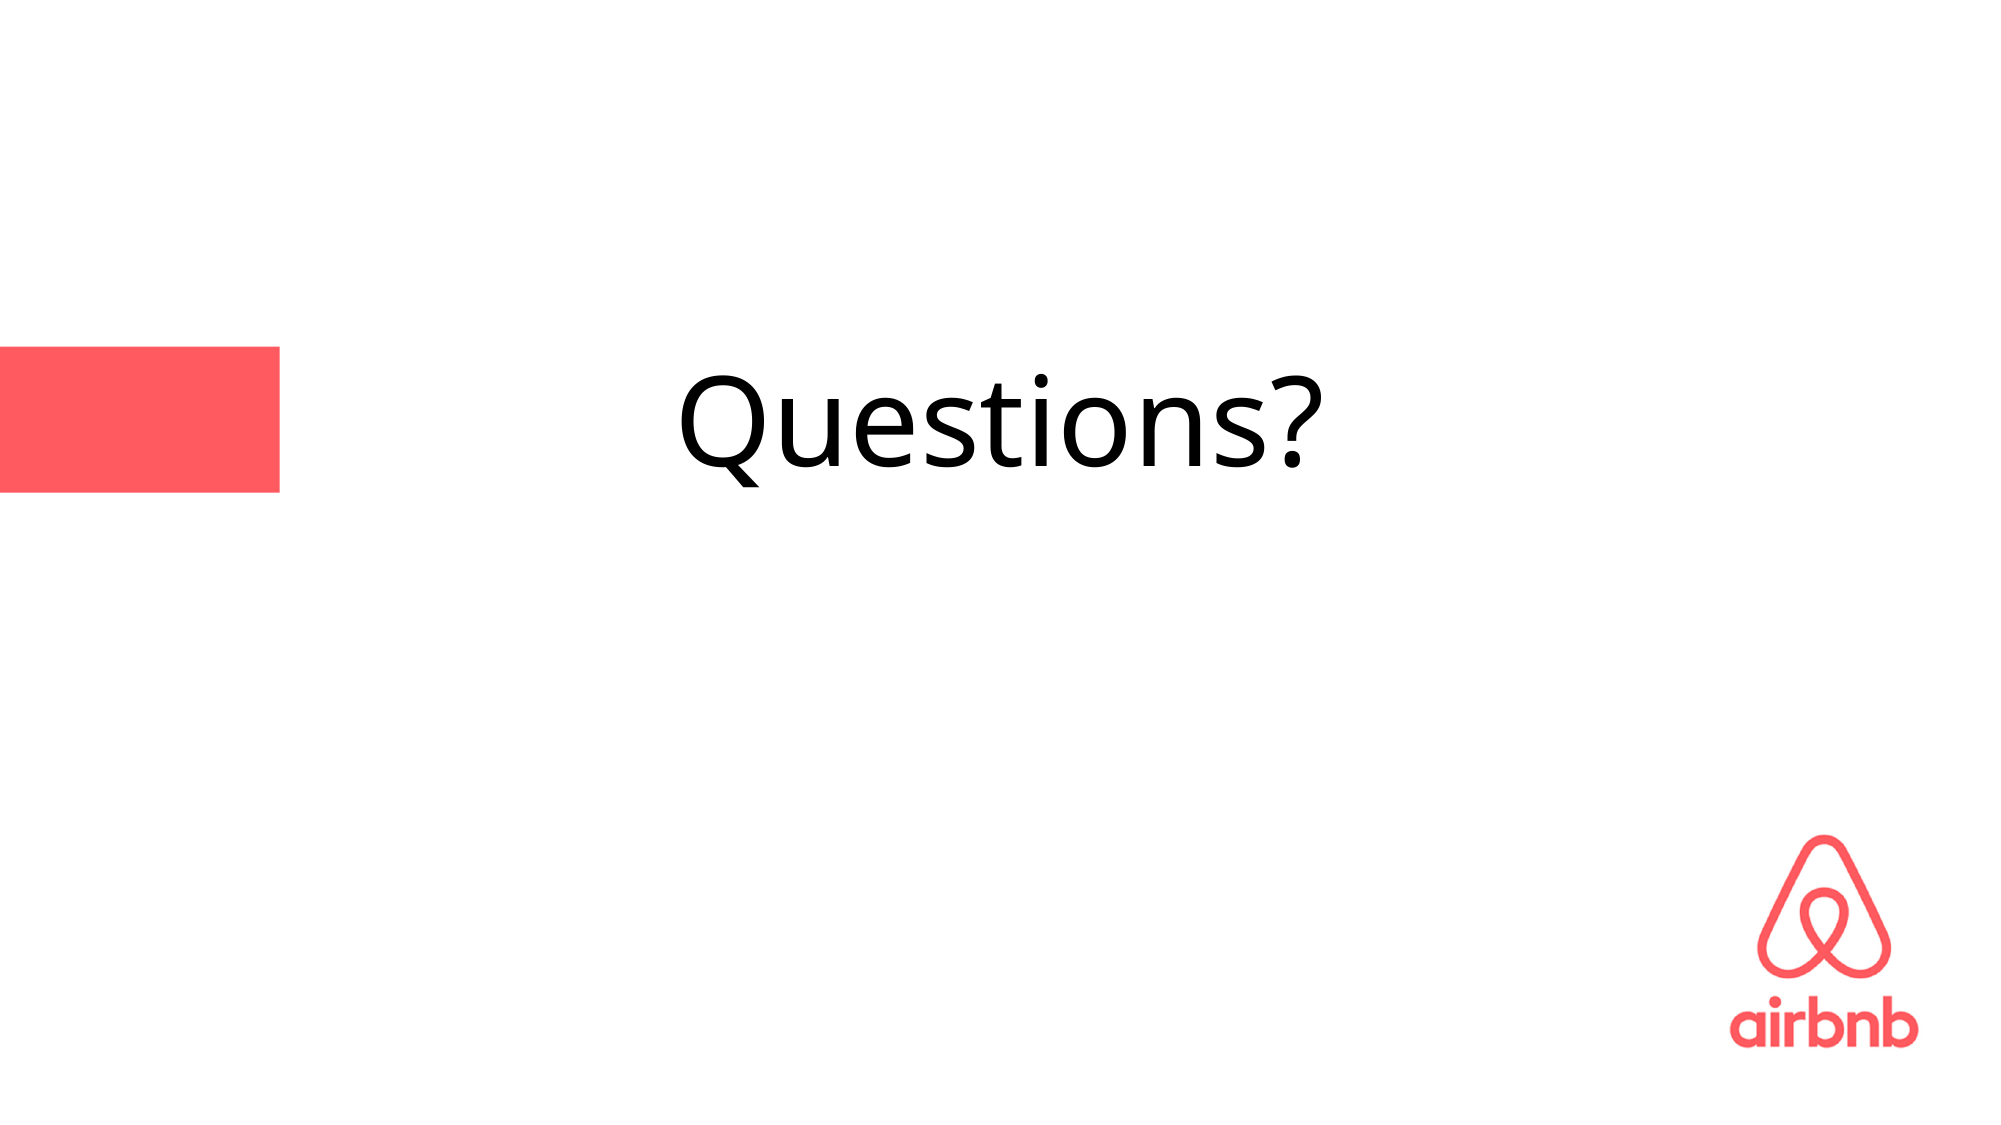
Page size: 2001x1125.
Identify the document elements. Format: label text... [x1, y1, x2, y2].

text_box [0, 346, 281, 494]
title Questions? [249, 298, 1750, 502]
picture [1708, 825, 1939, 1056]
